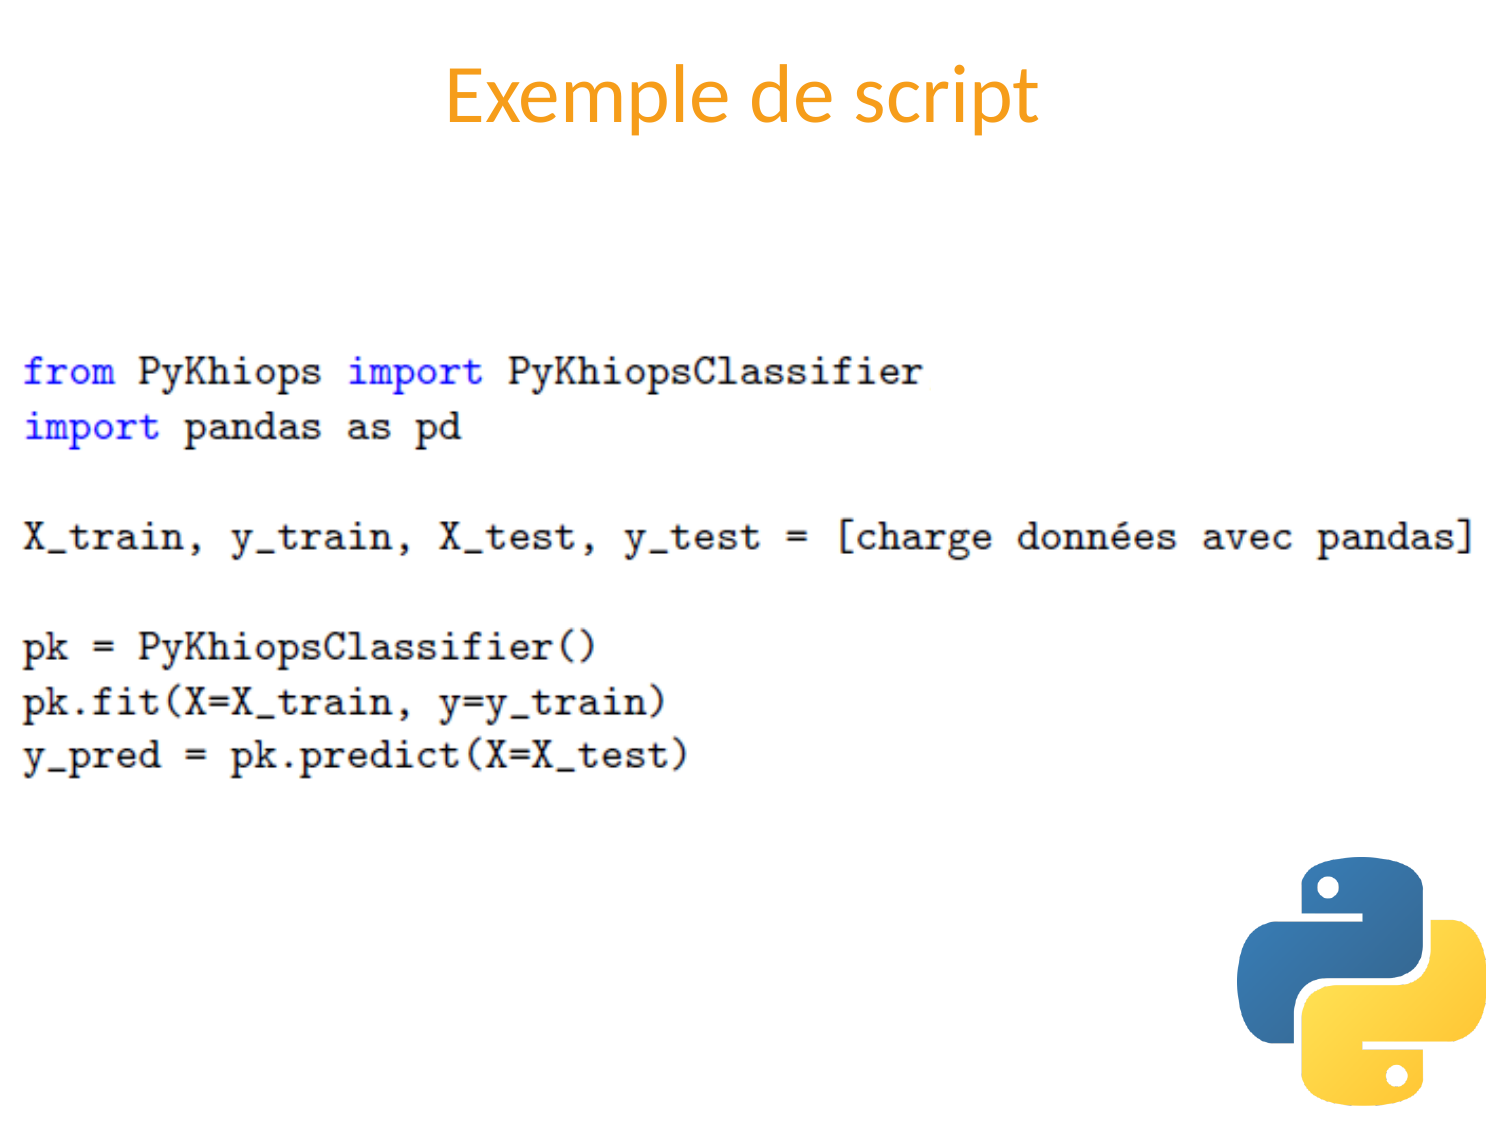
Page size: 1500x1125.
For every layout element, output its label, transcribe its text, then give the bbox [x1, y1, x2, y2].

text_box Exemple de script [353, 32, 1133, 147]
picture [1237, 857, 1487, 1107]
picture [0, 337, 1487, 799]
